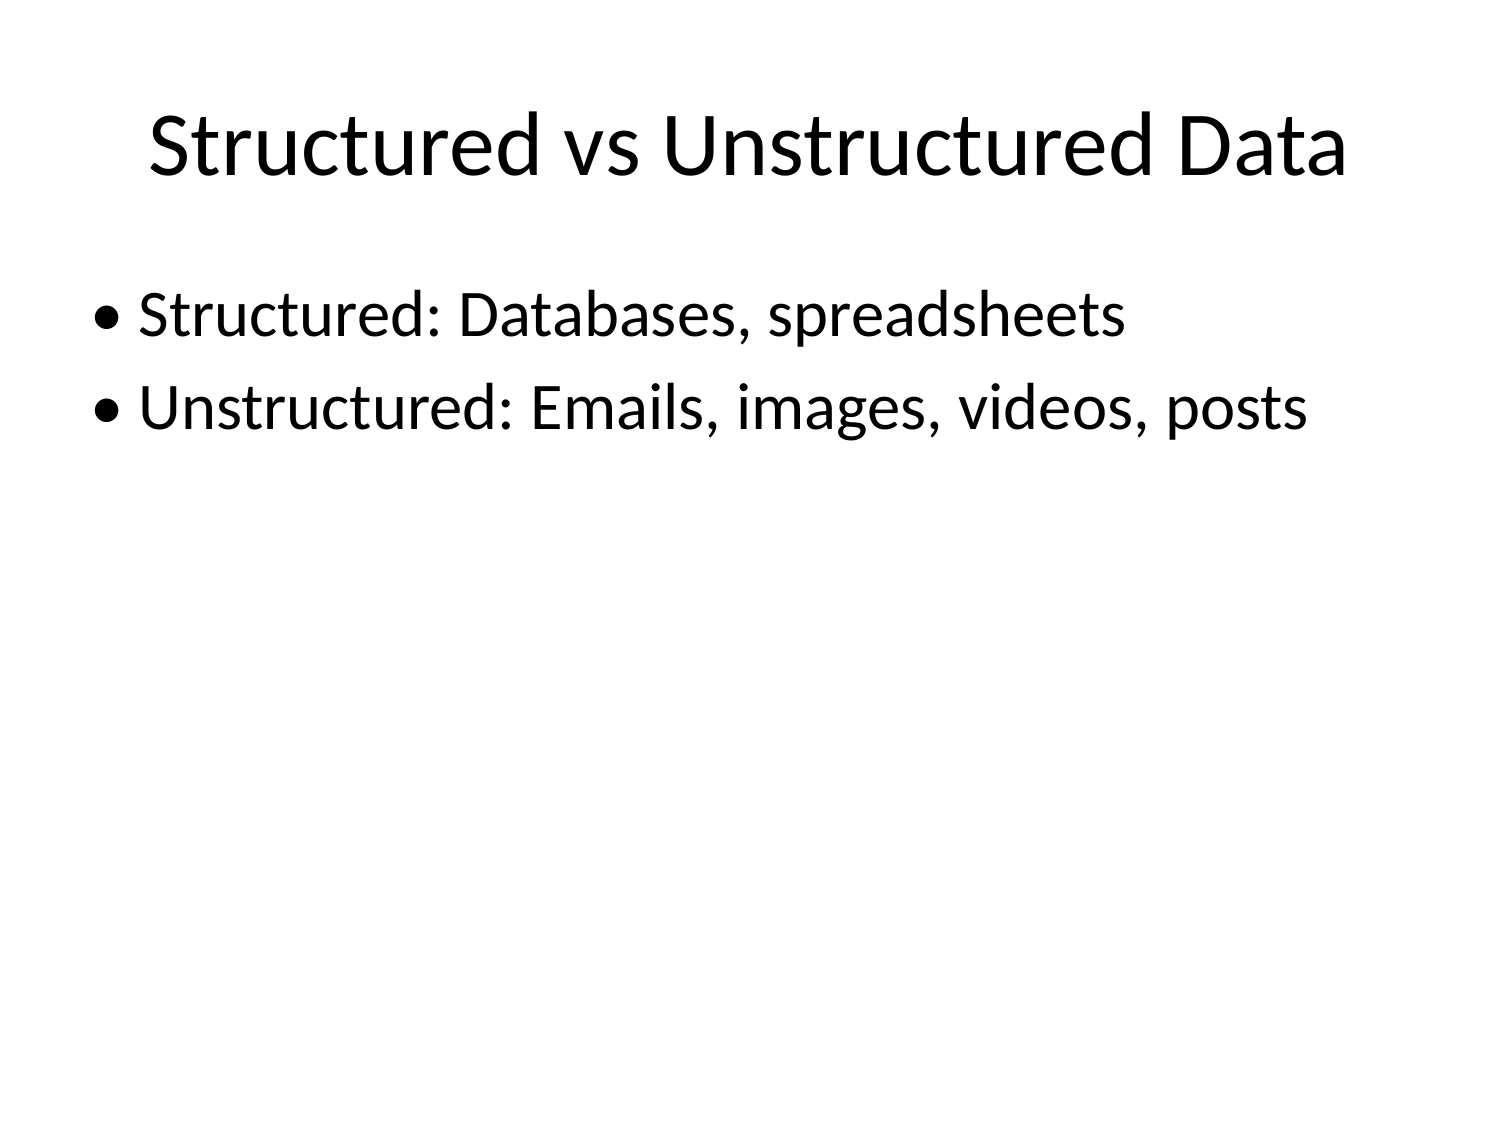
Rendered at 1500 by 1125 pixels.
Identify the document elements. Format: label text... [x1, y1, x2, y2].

list • Structured: Databases, spreadsheets • Unstructured: Emails, images, videos, posts [75, 262, 1425, 1005]
title Structured vs Unstructured Data [75, 45, 1425, 233]
